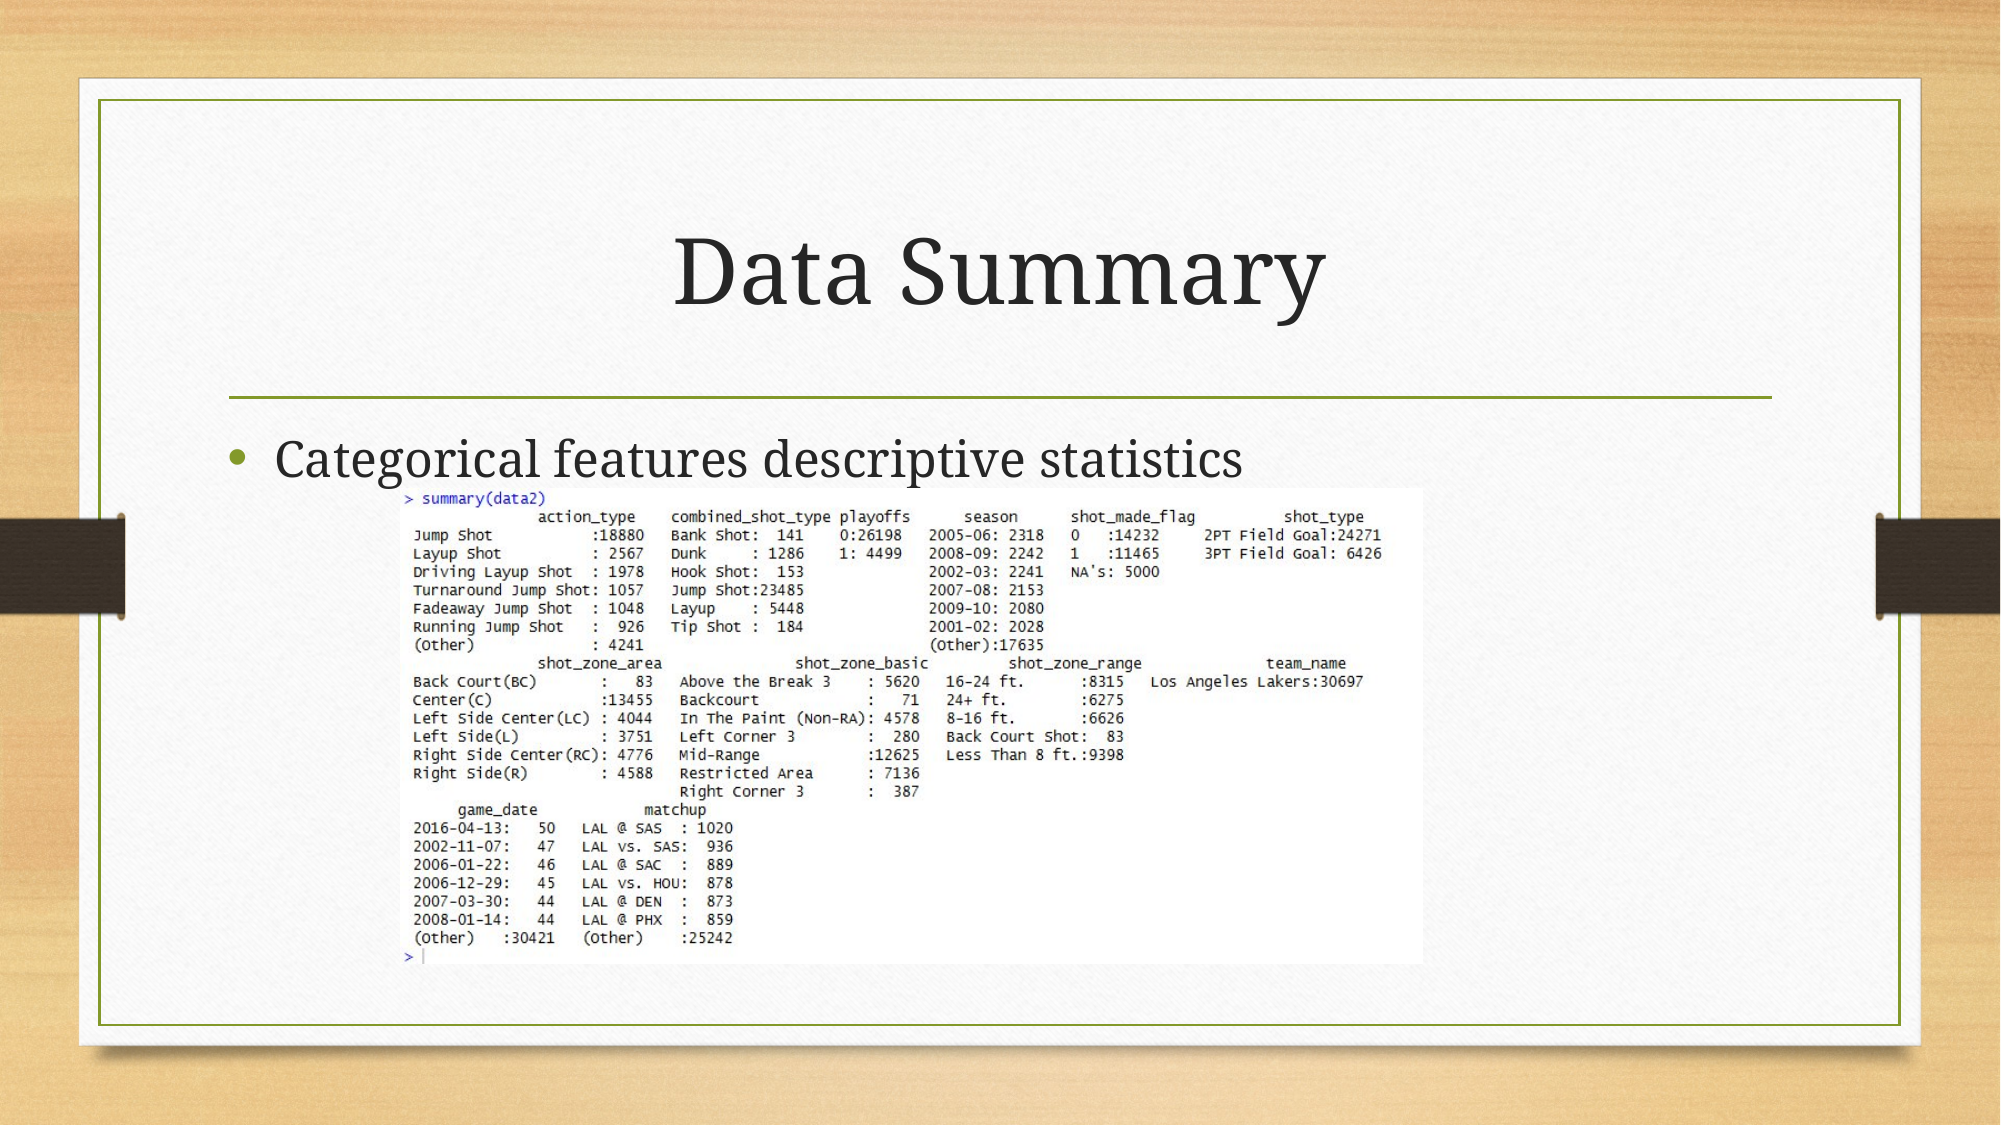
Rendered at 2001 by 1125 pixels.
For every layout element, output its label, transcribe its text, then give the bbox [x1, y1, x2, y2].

title Data Summary [212, 161, 1788, 375]
list Categorical features descriptive statistics [212, 419, 1788, 964]
picture [0, 0, 2001, 1125]
